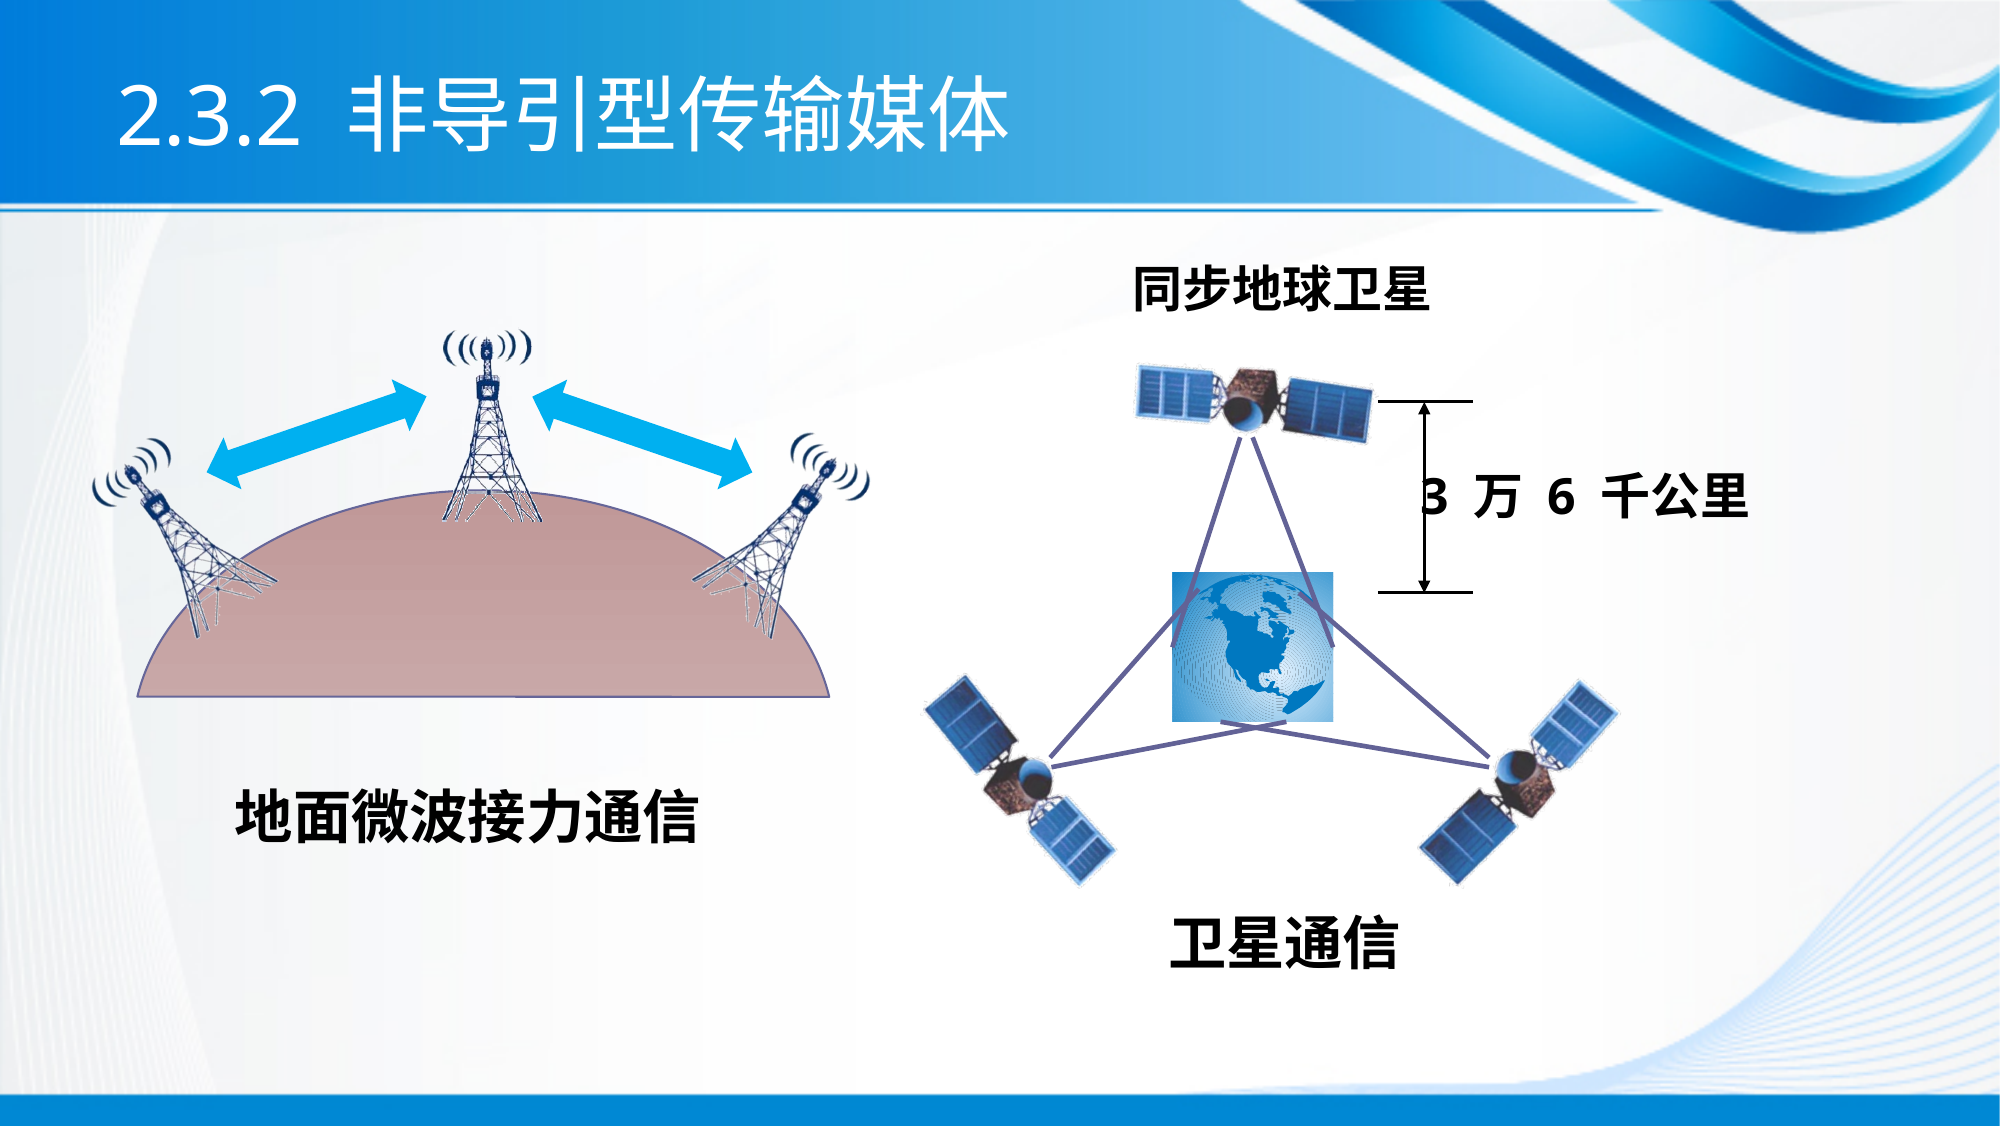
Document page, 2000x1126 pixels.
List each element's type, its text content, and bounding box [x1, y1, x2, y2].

text_box 卫星通信 [1153, 907, 1450, 984]
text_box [902, 314, 1756, 899]
text_box 同步地球卫星 [1117, 250, 1490, 312]
title 2.3.2 非导引型传输媒体 [99, 45, 1900, 180]
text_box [125, 314, 844, 989]
picture [0, 0, 2000, 1126]
